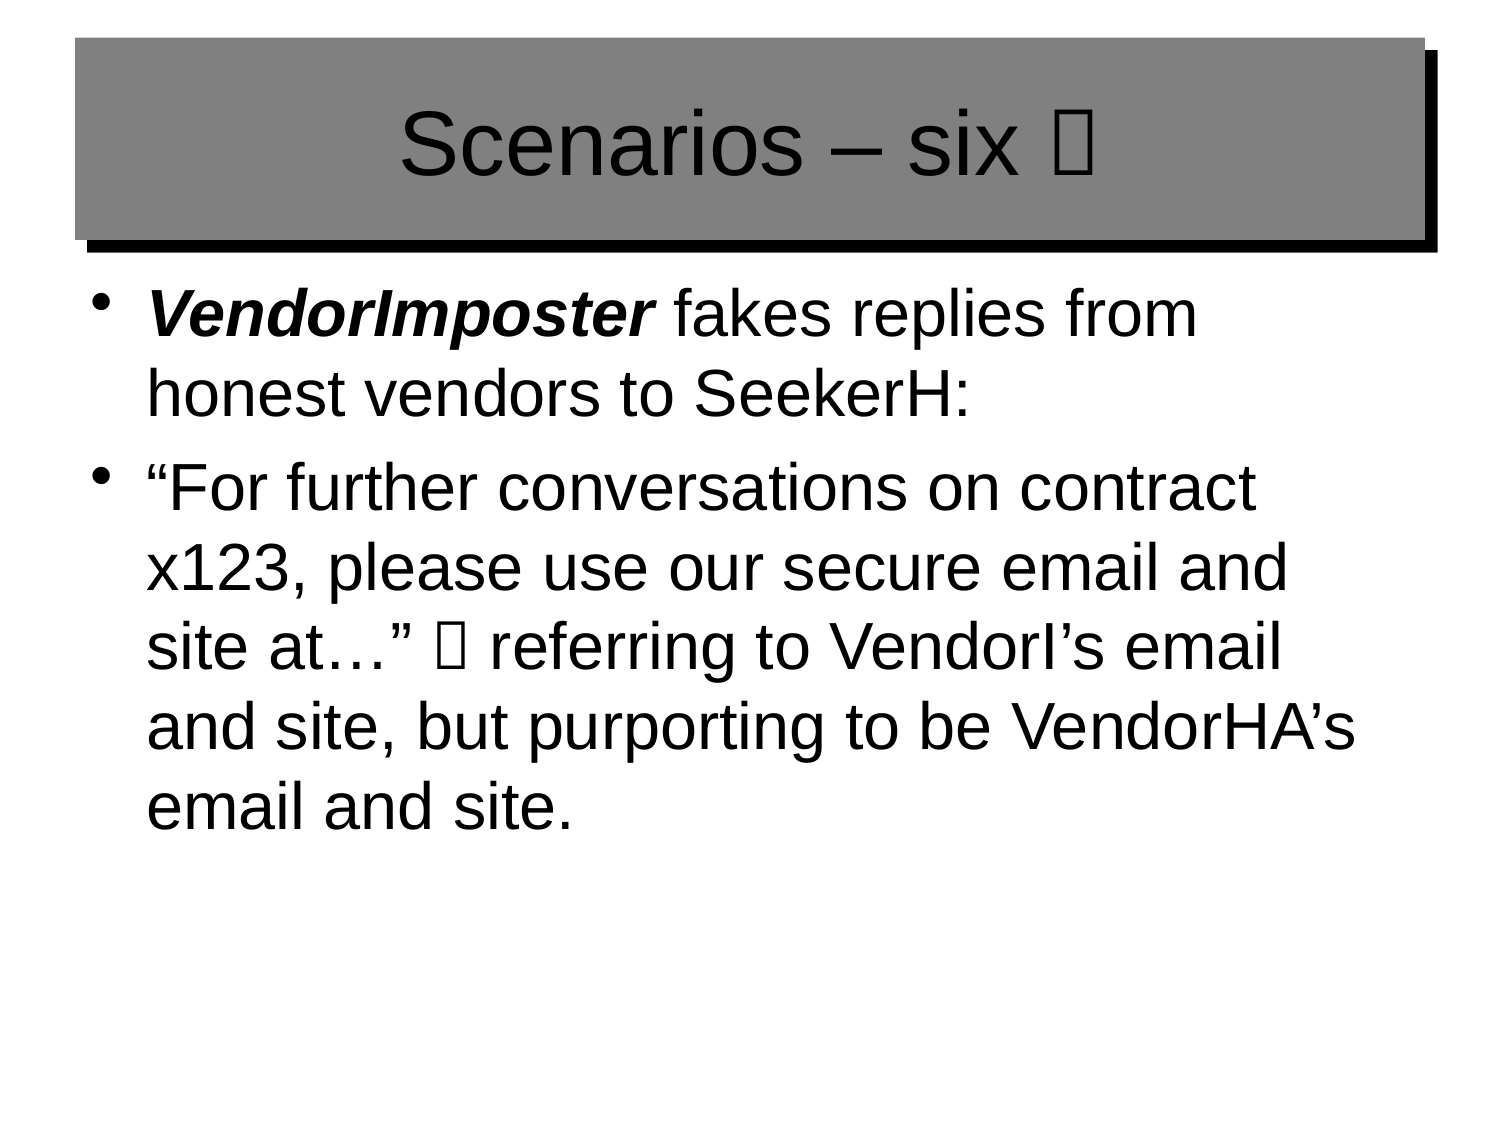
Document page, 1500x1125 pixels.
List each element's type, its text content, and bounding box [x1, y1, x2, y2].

list VendorImposter fakes replies from honest vendors to SeekerH: “For further conversations on contract x123, please use our secure email and site at…”  referring to VendorI’s email and site, but purporting to be VendorHA’s email and site. [75, 262, 1425, 1005]
title Scenarios – six  [75, 37, 1425, 240]
